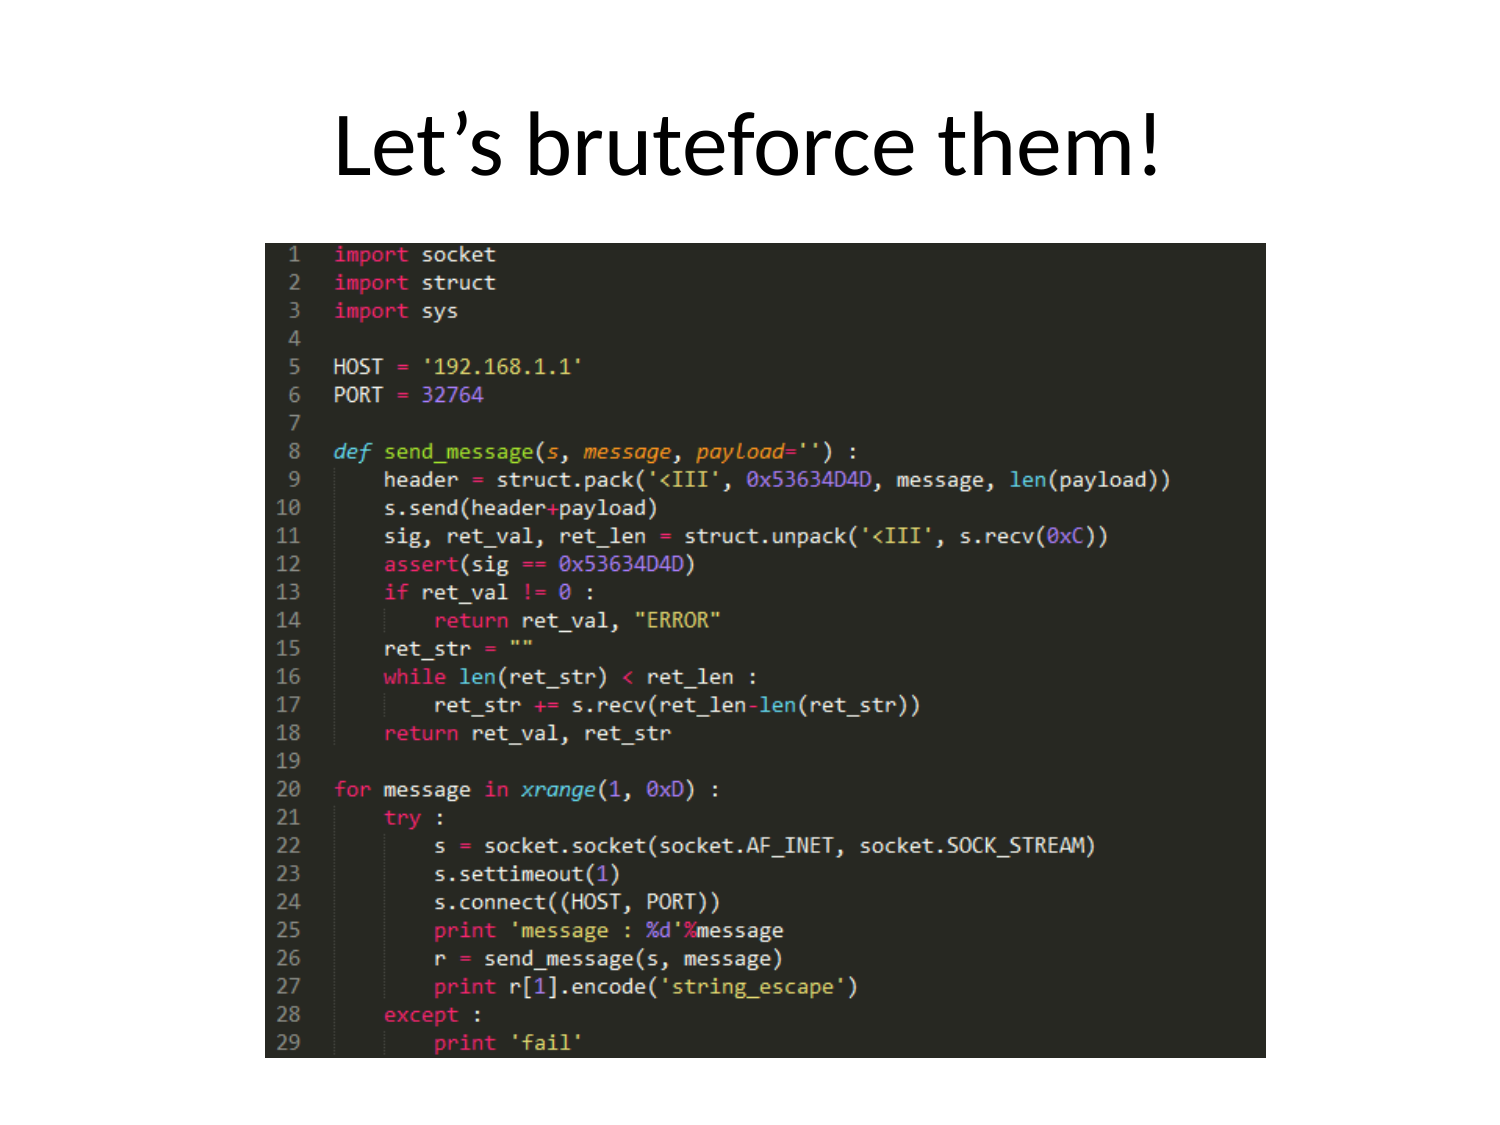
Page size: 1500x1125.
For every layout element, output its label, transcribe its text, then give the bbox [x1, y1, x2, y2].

picture [265, 243, 1266, 1058]
title Let’s bruteforce them! [75, 45, 1425, 233]
